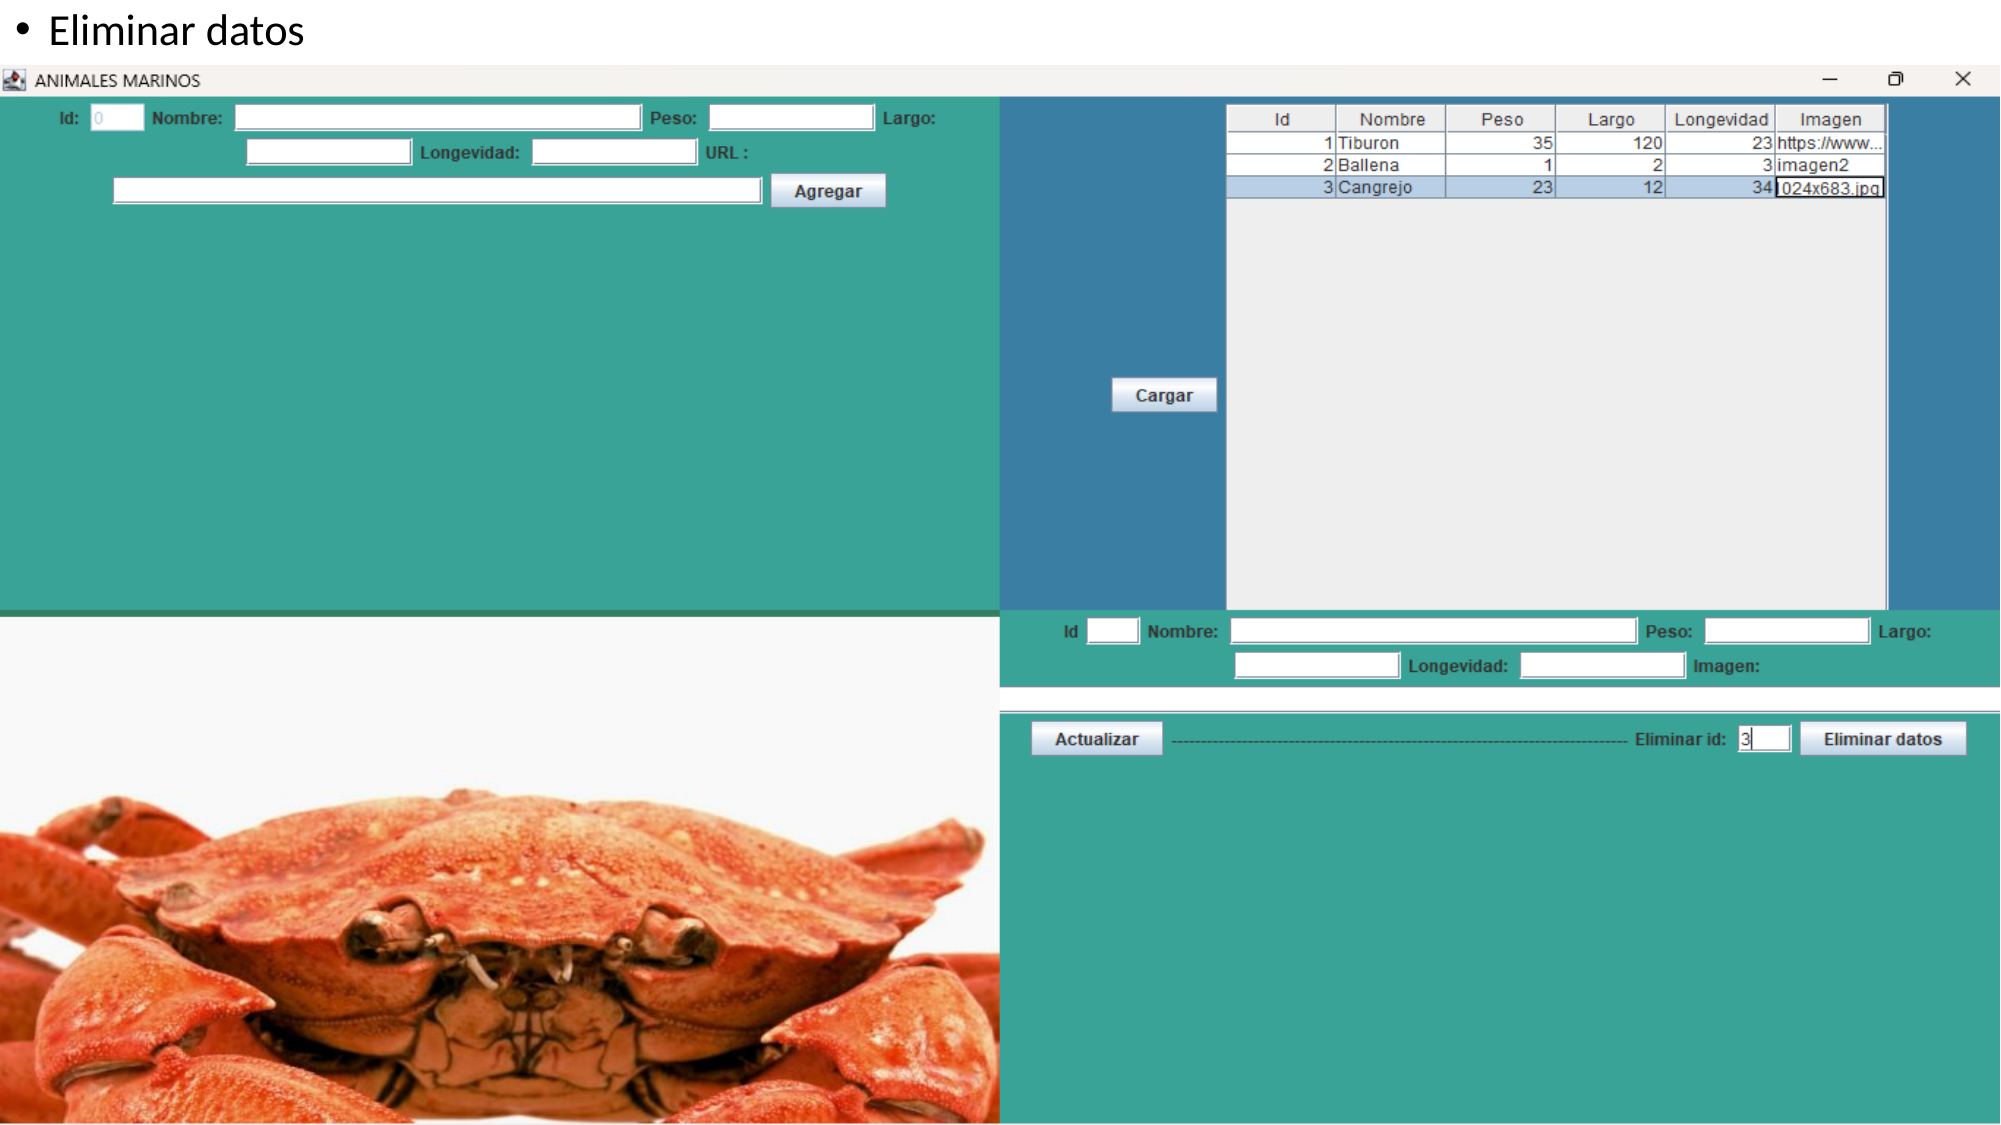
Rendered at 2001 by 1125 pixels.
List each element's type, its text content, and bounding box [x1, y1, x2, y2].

list Eliminar datos [0, 0, 1725, 63]
picture [0, 65, 2000, 1125]
